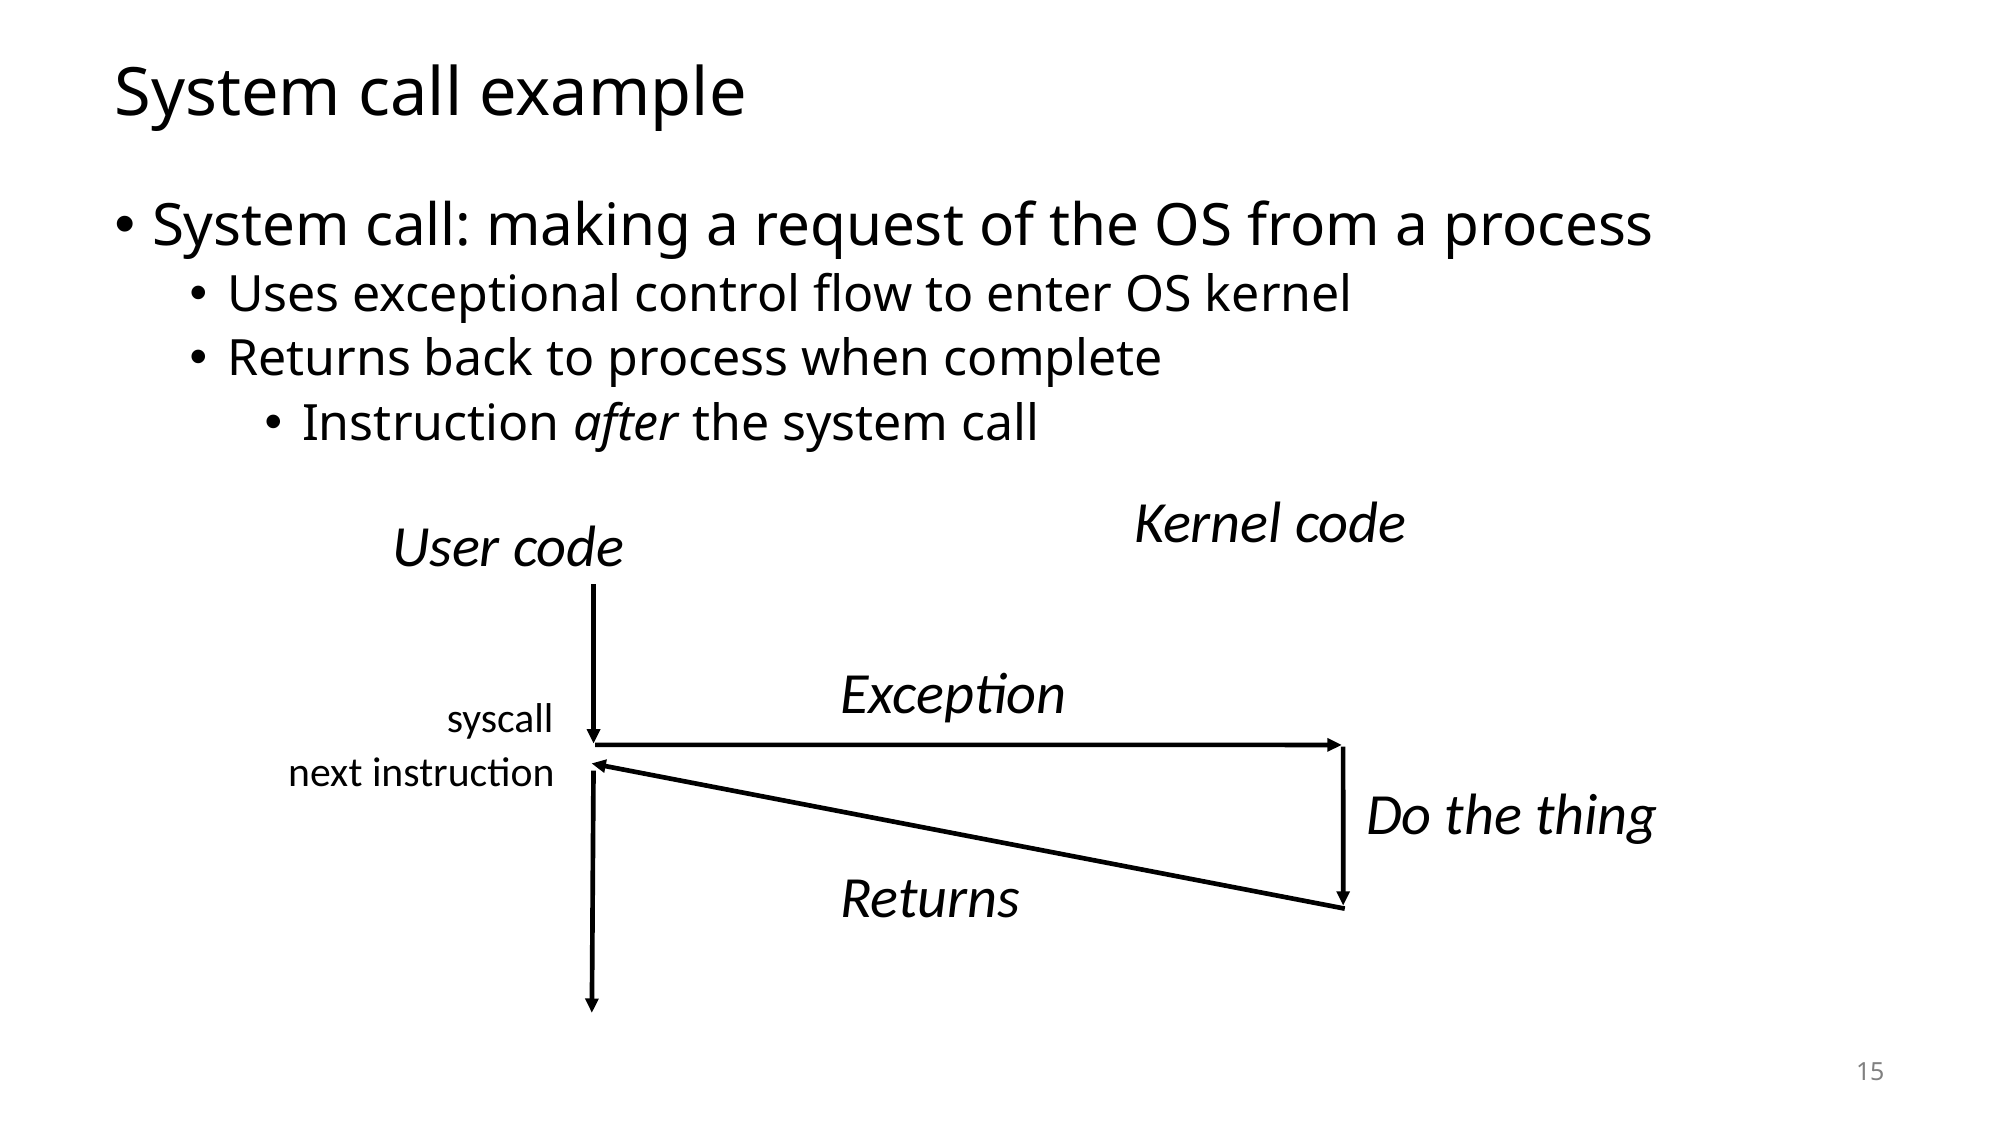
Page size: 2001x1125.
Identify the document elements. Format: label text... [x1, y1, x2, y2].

slide_number 15 [1749, 1042, 1900, 1103]
list System call: making a request of the OS from a process Uses exceptional control flow to enter OS kernel Returns back to process when complete Instruction after the system call [99, 187, 1900, 1013]
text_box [99, 477, 1676, 1013]
title System call example [99, 37, 1900, 150]
